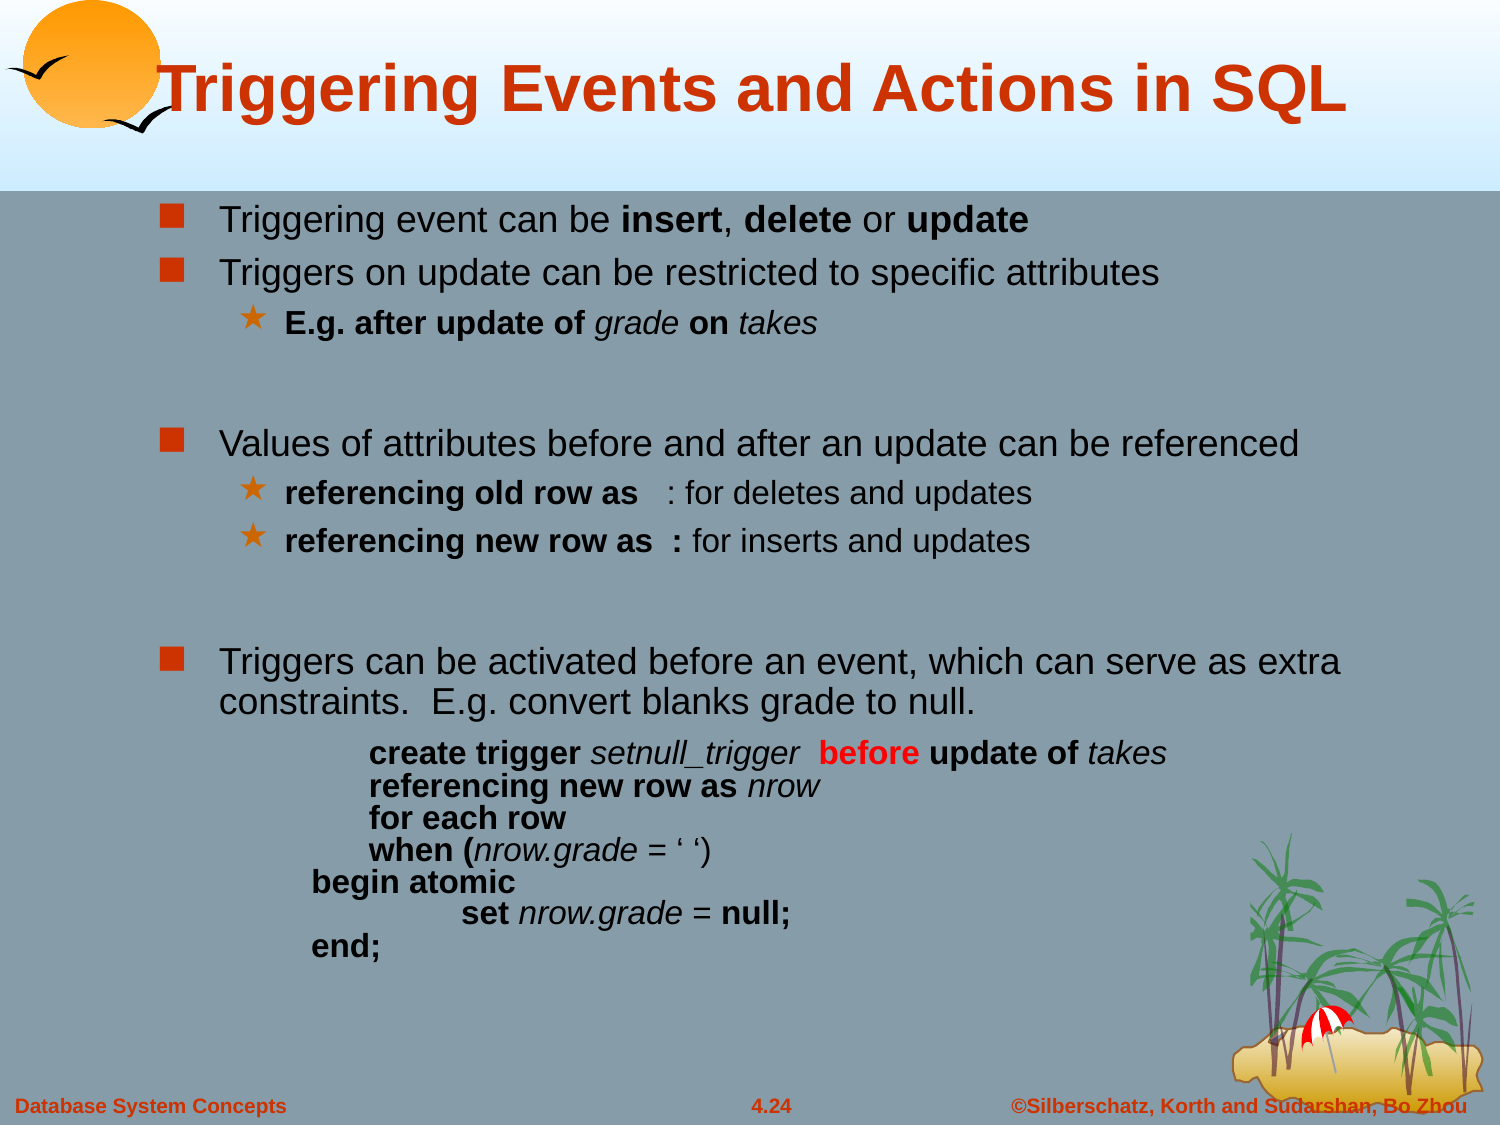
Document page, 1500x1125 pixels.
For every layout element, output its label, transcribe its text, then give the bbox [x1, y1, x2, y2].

list Triggering event can be insert, delete or update Triggers on update can be restricted to specific attributes E.g. after update of grade on takes Values of attributes before and after an update can be referenced referencing old row as : for deletes and updates referencing new row as : for inserts and updates Triggers can be activated before an event, which can serve as extra constraints. E.g. convert blanks grade to null. create trigger setnull_trigger before update of takes referencing new row as nrow for each row when (nrow.grade = ‘ ‘) begin atomic set nrow.grade = null; end; [147, 192, 1397, 1011]
title Triggering Events and Actions in SQL [90, 32, 1416, 134]
